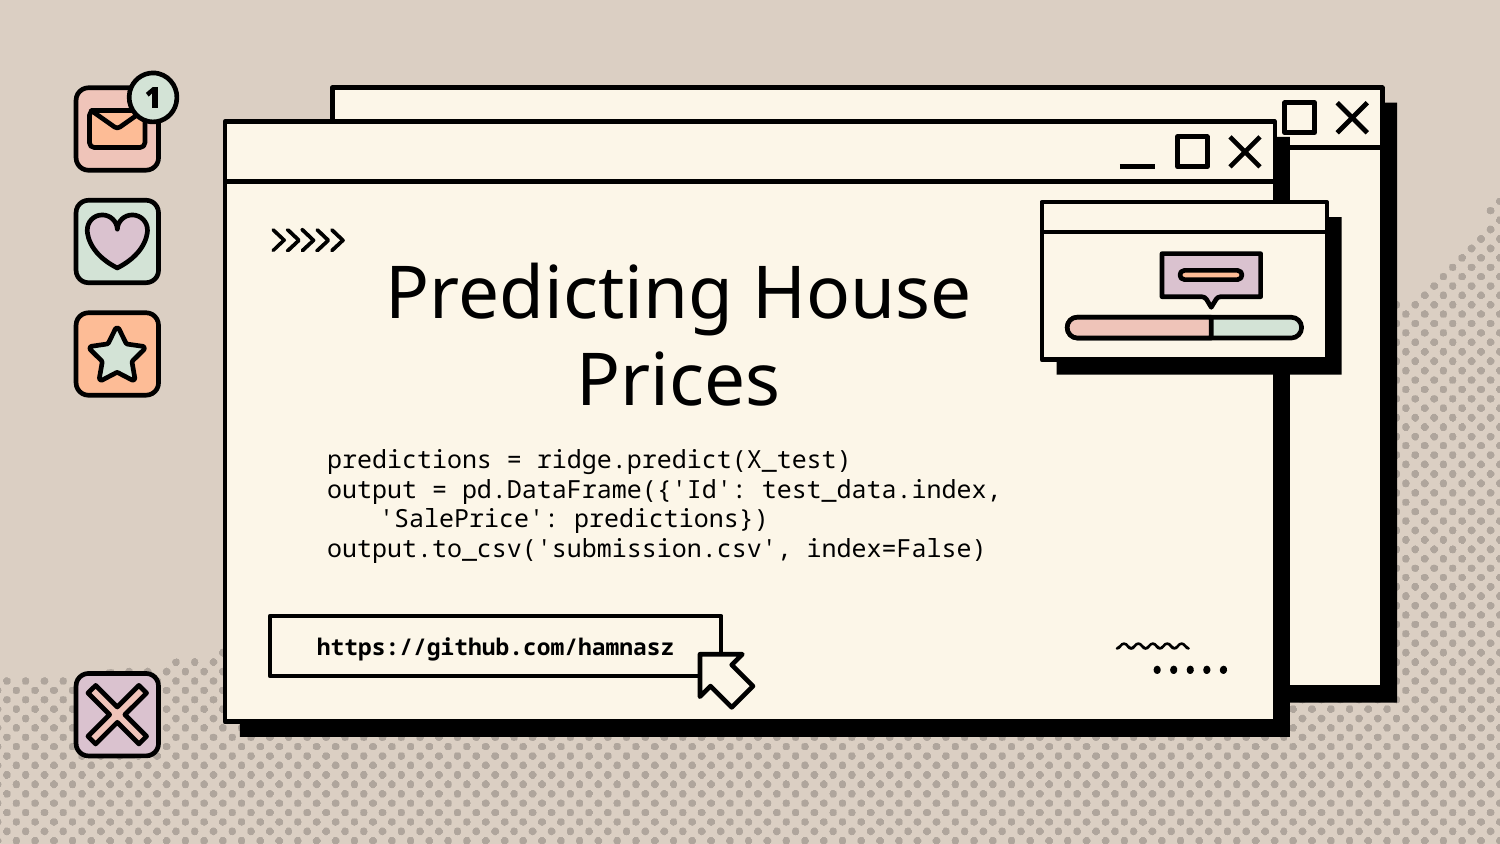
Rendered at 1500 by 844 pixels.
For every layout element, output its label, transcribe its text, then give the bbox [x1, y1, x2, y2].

text_box [285, 242, 294, 252]
text_box [285, 228, 294, 239]
text_box [1170, 665, 1178, 674]
text_box https://github.com/hamnasz [270, 616, 722, 676]
text_box [1153, 665, 1161, 674]
text_box [1203, 665, 1211, 674]
text_box [1186, 665, 1194, 674]
text_box [699, 654, 753, 708]
text_box [271, 228, 287, 252]
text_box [75, 199, 159, 283]
text_box [1219, 665, 1228, 674]
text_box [75, 312, 159, 396]
text_box [1115, 642, 1190, 650]
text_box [75, 72, 180, 171]
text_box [1041, 201, 1342, 375]
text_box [66, 663, 169, 766]
subtitle predictions = ridge.predict(X_test) output = pd.DataFrame({'Id': test_data.index, 'SalePrice': predictions}) output.to_csv('submission.csv', index=False) [289, 428, 1211, 579]
title Predicting House Prices [294, 230, 1036, 343]
